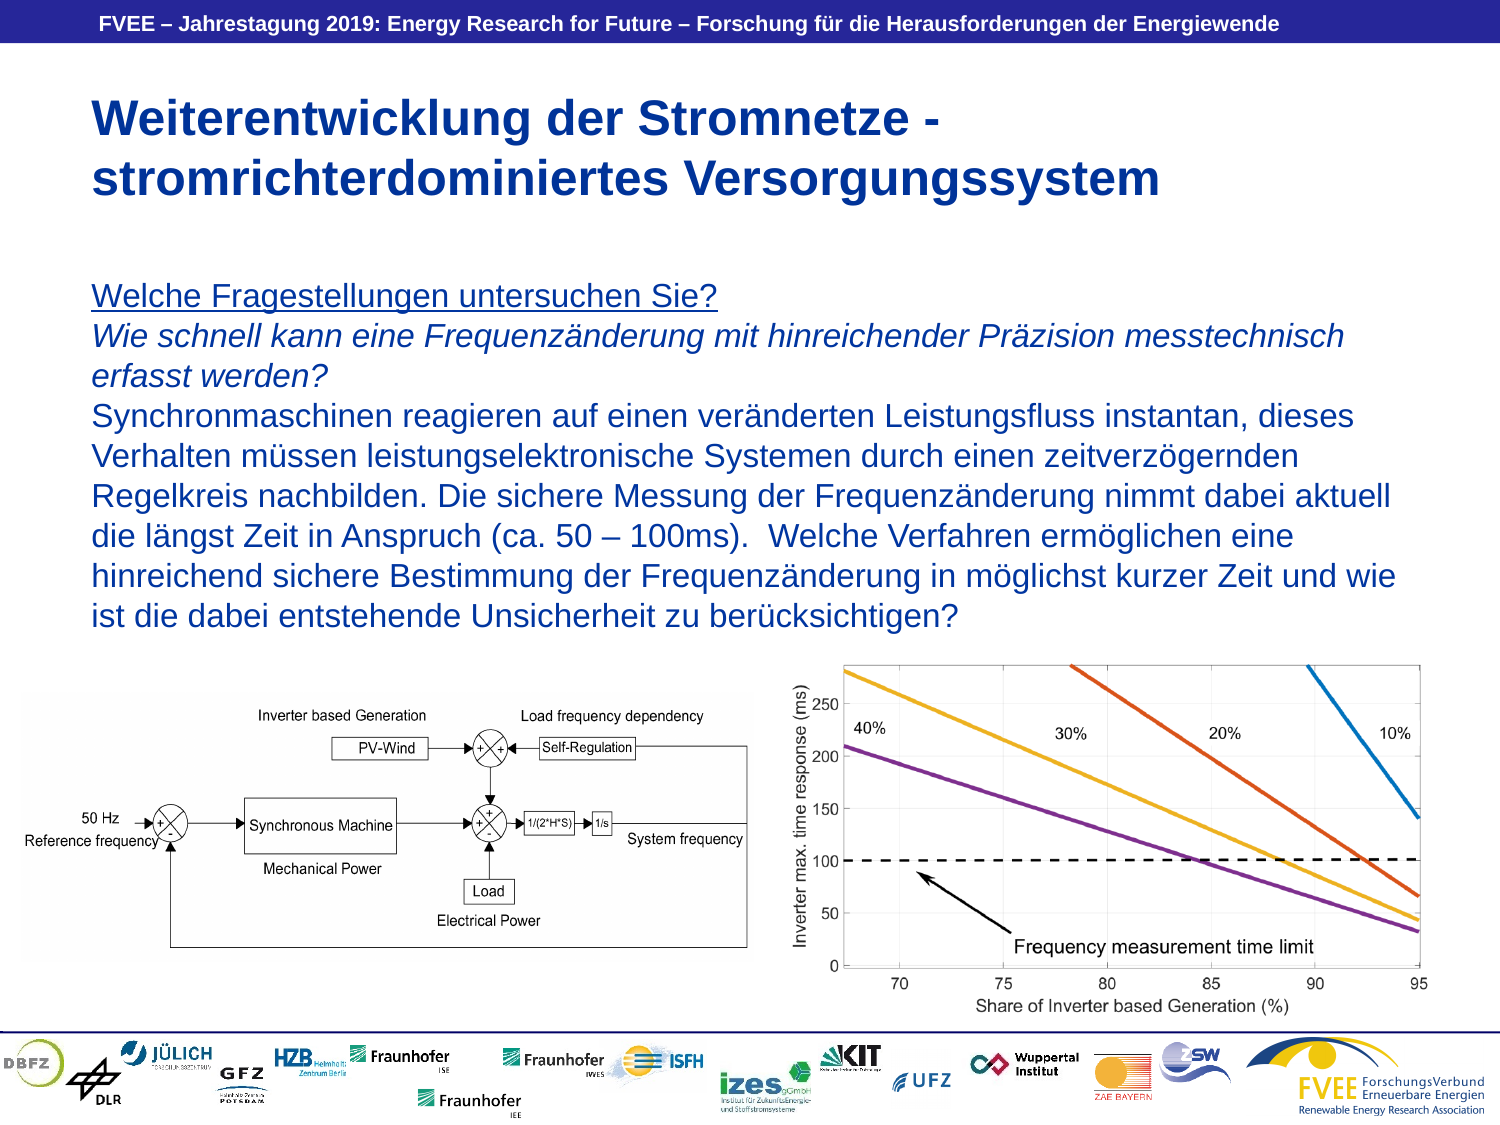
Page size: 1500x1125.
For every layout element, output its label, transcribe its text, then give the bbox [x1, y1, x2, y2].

picture [891, 1049, 951, 1109]
picture [818, 1041, 883, 1072]
picture [780, 656, 1438, 1016]
title Weiterentwicklung der Stromnetze - stromrichterdominiertes Versorgungssystem [76, 78, 1424, 256]
picture [1159, 1042, 1231, 1084]
picture [720, 1061, 811, 1113]
picture [959, 1041, 1089, 1087]
picture [4, 460, 754, 1125]
subtitle Welche Fragestellungen untersuchen Sie? Wie schnell kann eine Frequenzänderung mit hinreichender Präzision messtechnisch erfasst werden? Synchronmaschinen reagieren auf einen veränderten Leistungsfluss instantan, dieses Verhalten müssen leistungselektronische Systemen durch einen zeitverzögernden Regelkreis nachbilden. Die sichere Messung der Frequenzänderung nimmt dabei aktuell die längst Zeit in Anspruch (ca. 50 – 100ms). Welche Verfahren ermöglichen eine hinreichend sichere Bestimmung der Frequenzänderung in möglichst kurzer Zeit und wie ist die dabei entstehende Unsicherheit zu berücksichtigen? [76, 267, 1424, 362]
picture [1246, 1037, 1484, 1116]
picture [1093, 1054, 1154, 1102]
